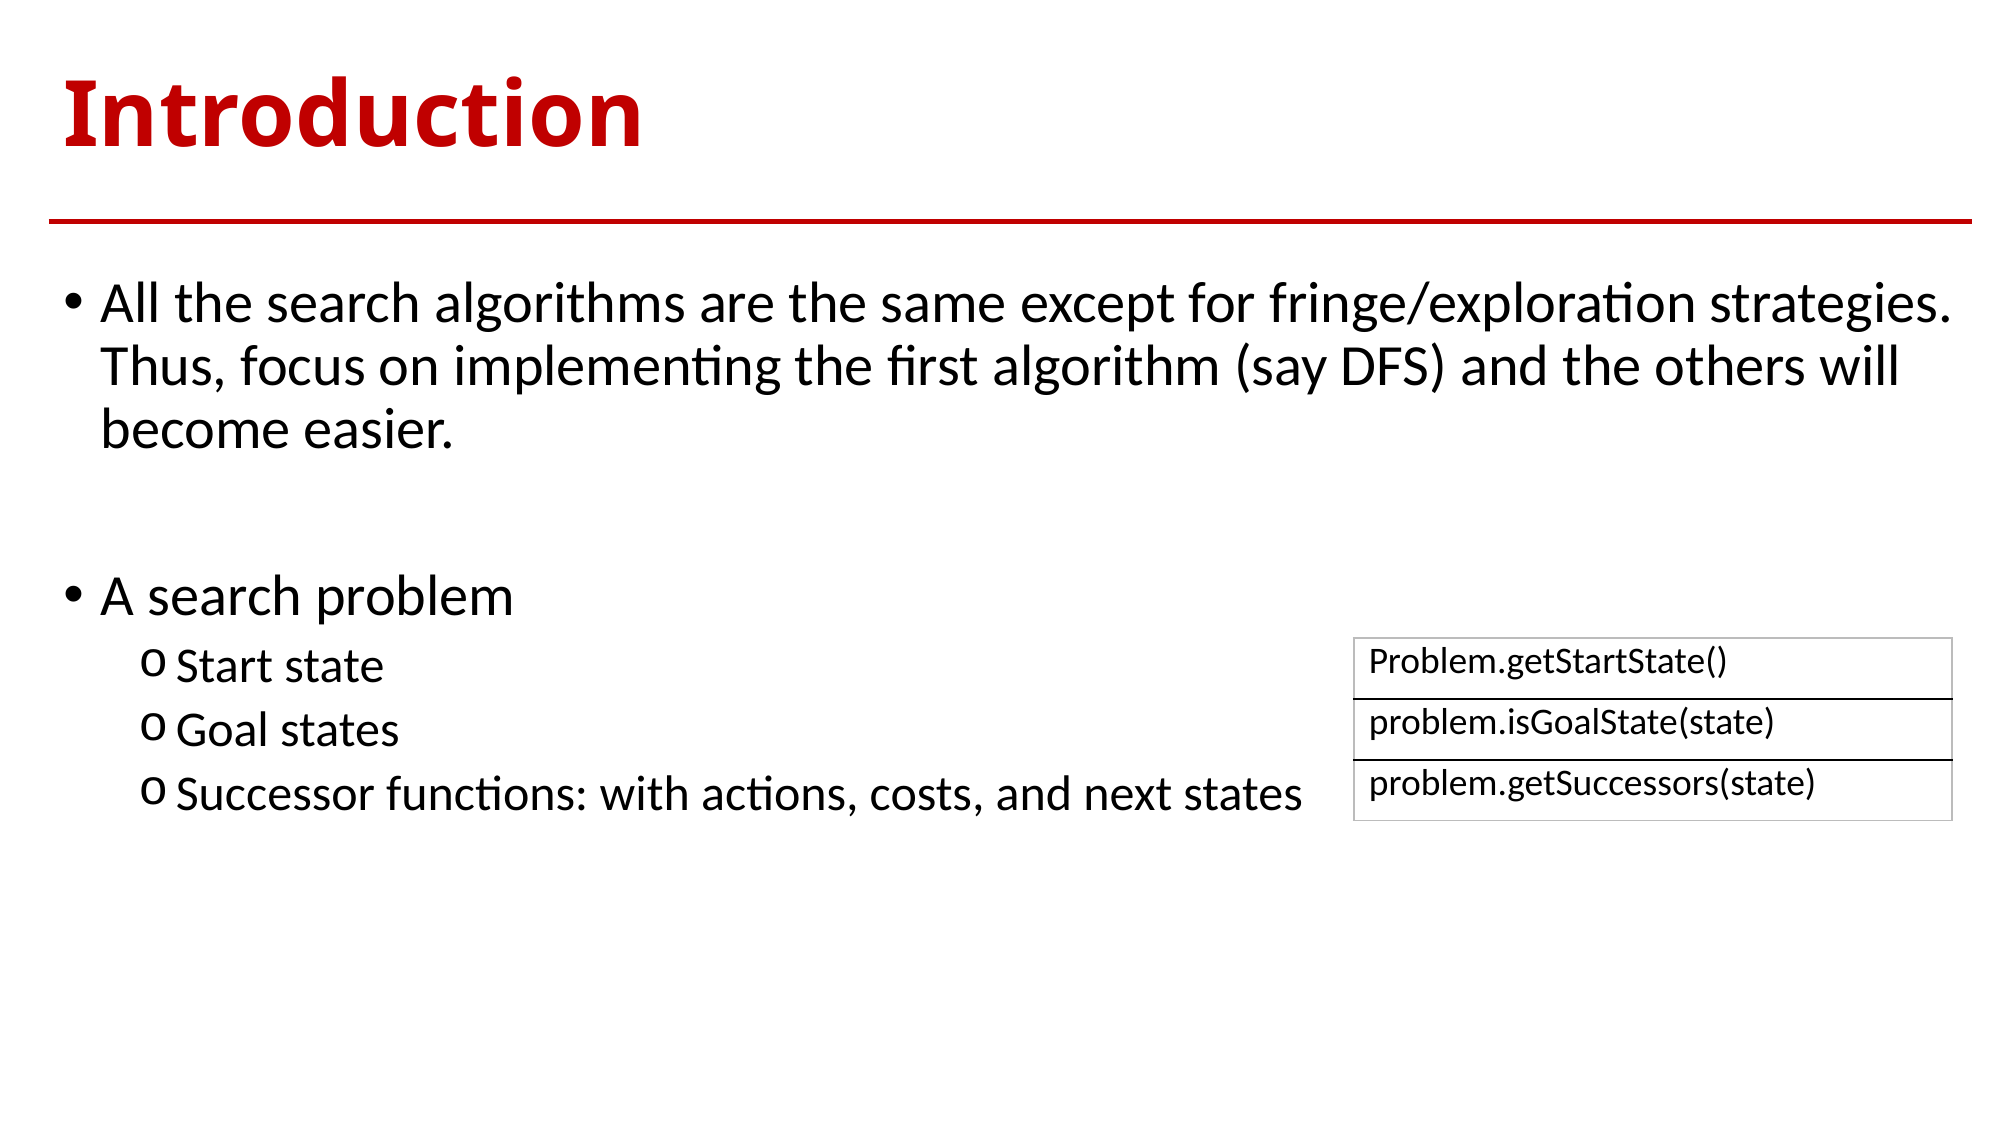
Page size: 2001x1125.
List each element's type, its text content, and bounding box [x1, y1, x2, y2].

table_cell problem.getSuccessors(state) [1355, 761, 1951, 820]
list All the search algorithms are the same except for fringe/exploration strategies. Thus, focus on implementing the first algorithm (say DFS) and the others will become easier. A search problem Start state Goal states Successor functions: with actions, costs, and next states [48, 264, 1972, 1014]
table_header Problem.getStartState() [1355, 639, 1951, 698]
table_cell problem.isGoalState(state) [1355, 700, 1951, 759]
title Introduction [48, 41, 1972, 192]
